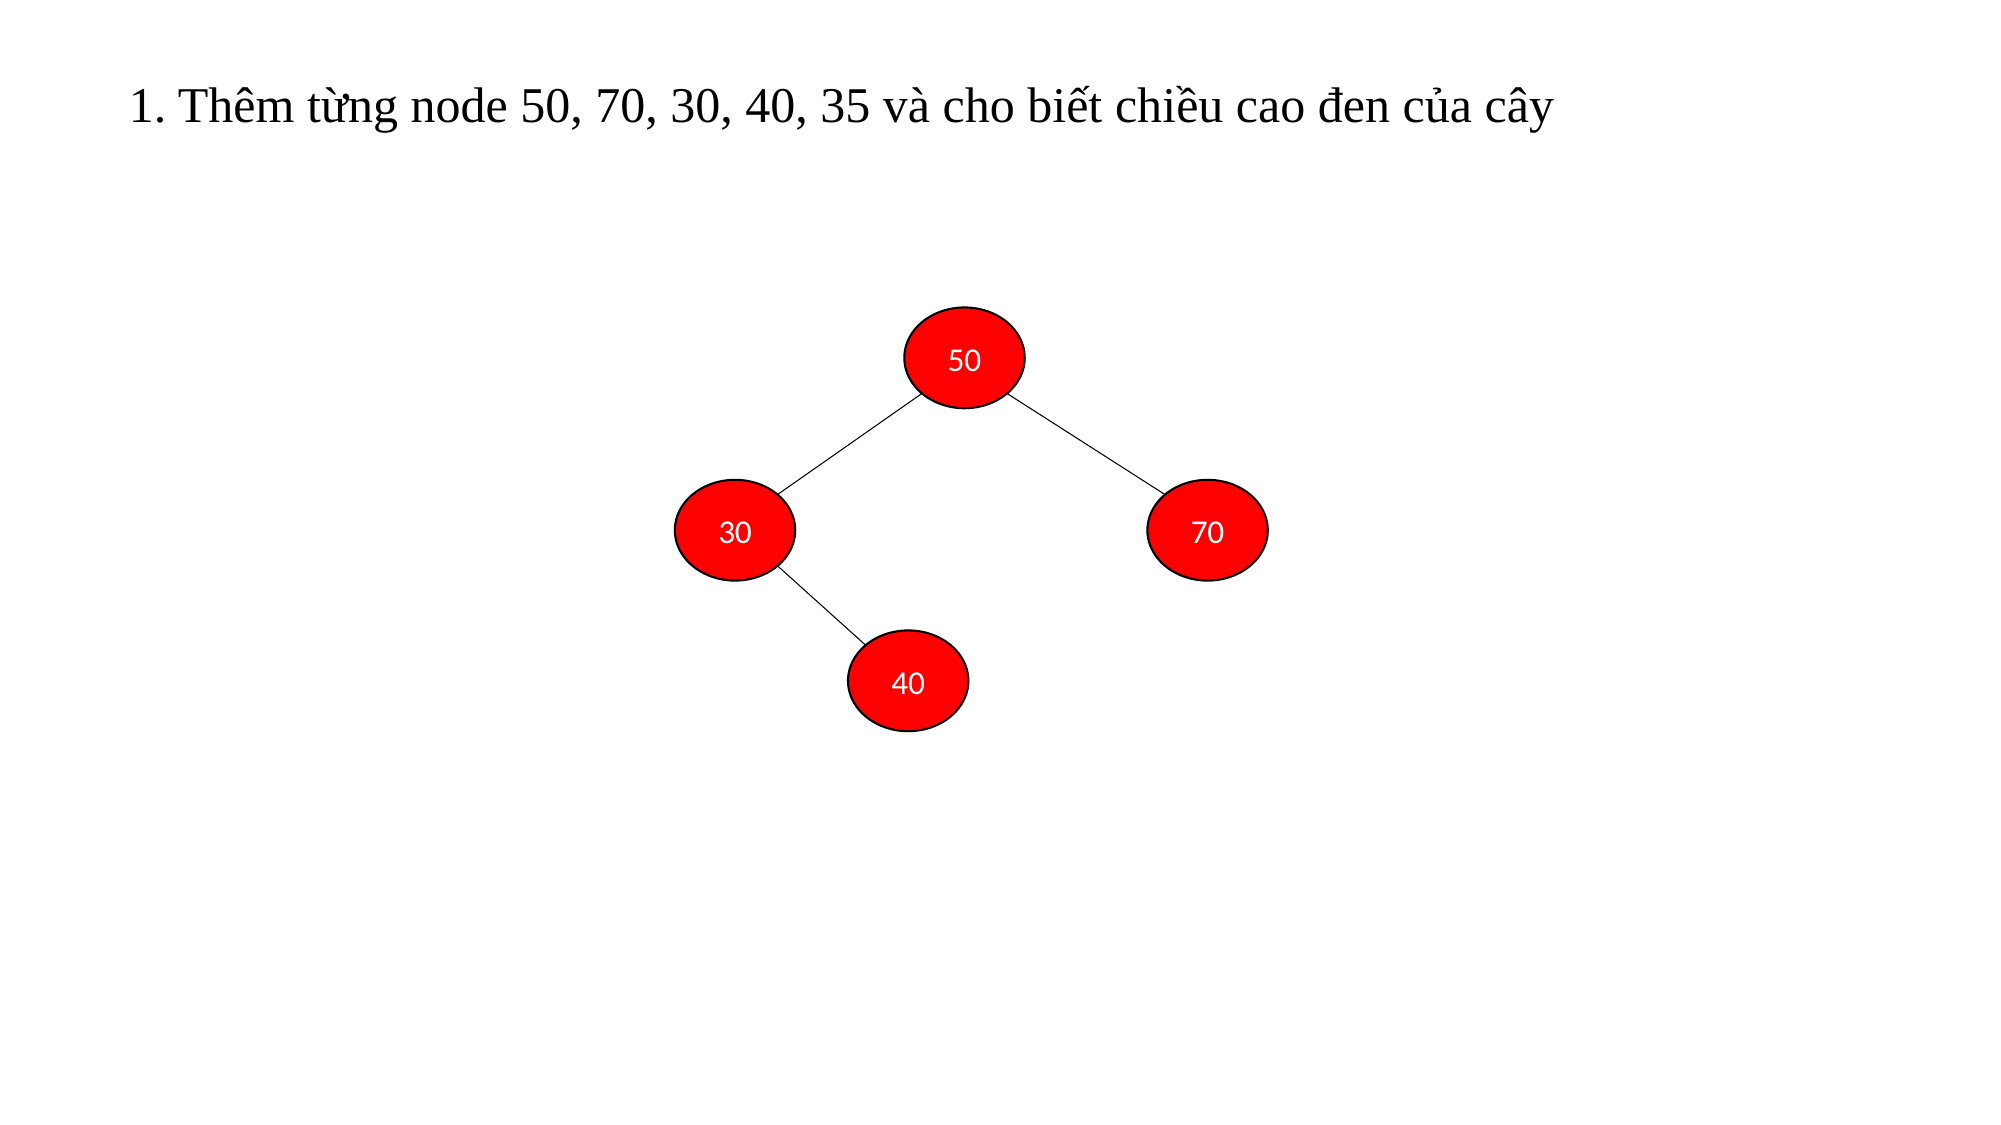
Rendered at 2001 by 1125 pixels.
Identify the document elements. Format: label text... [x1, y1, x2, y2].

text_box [1007, 393, 1165, 495]
text_box 50 [903, 306, 1026, 410]
text_box 40 [846, 629, 970, 733]
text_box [777, 393, 922, 495]
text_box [777, 565, 866, 646]
text_box 1. Thêm từng node 50, 70, 30, 40, 35 và cho biết chiều cao đen của cây [114, 61, 1590, 141]
text_box 70 [1146, 478, 1269, 582]
text_box 30 [673, 478, 797, 582]
